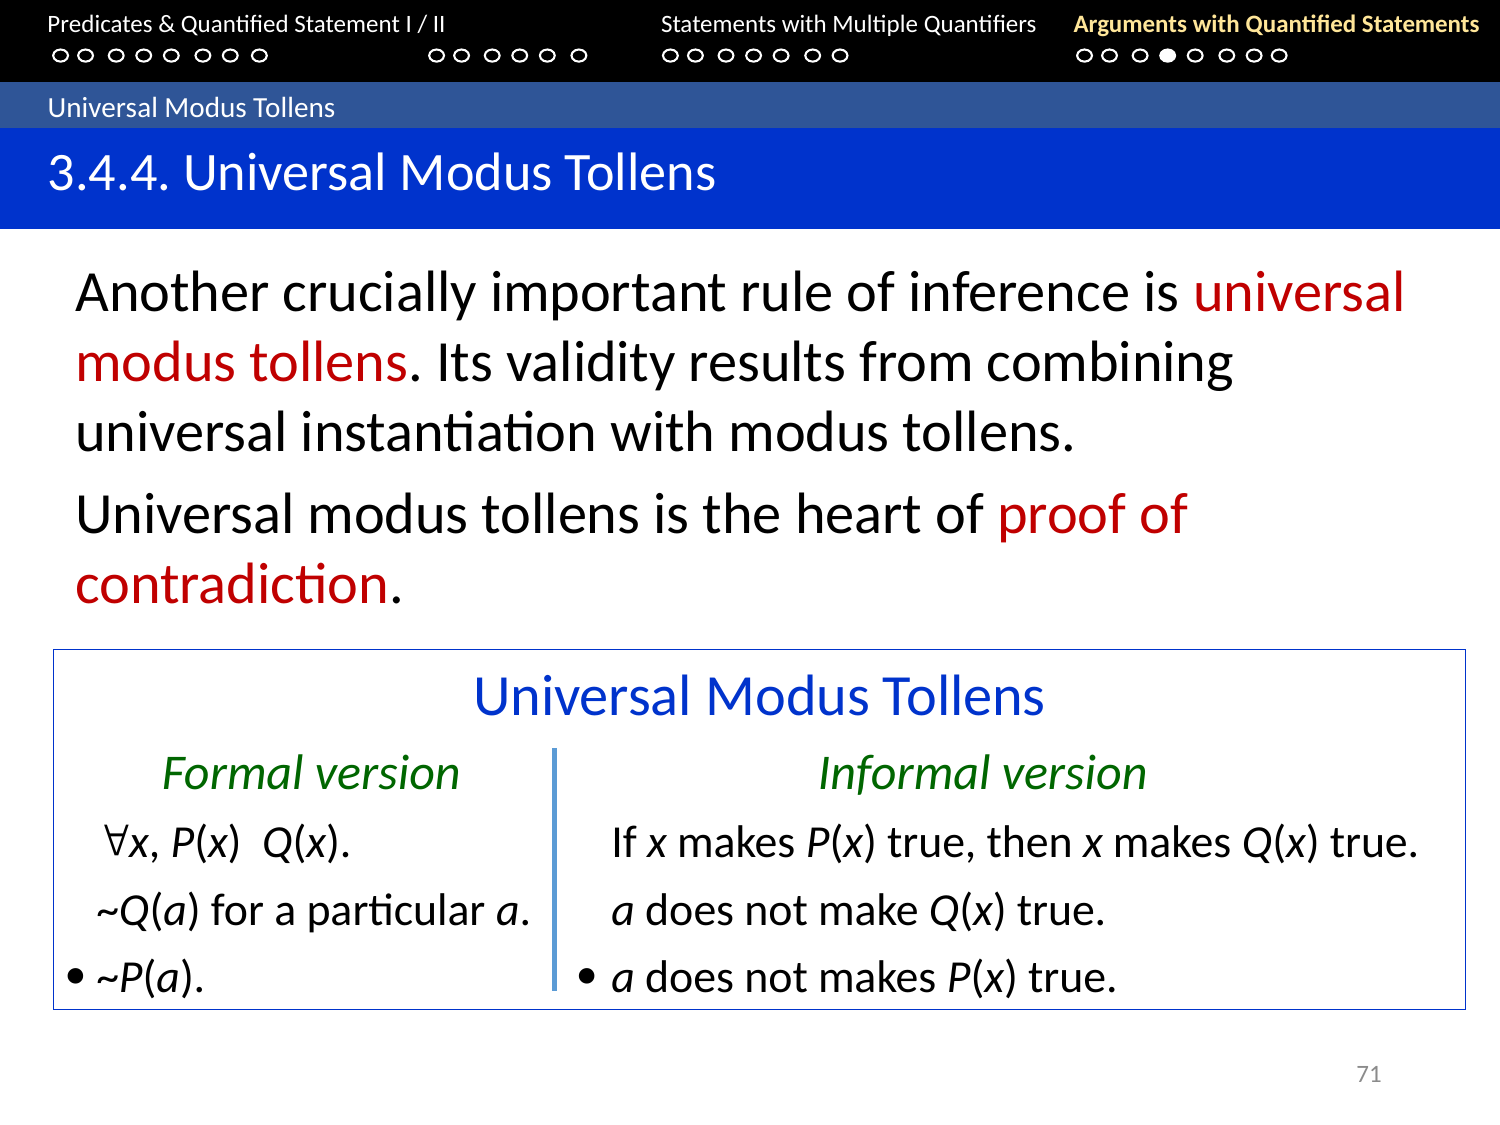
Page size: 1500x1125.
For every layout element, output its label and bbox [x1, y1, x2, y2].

slide_number [1059, 1042, 1397, 1103]
text_box [60, 245, 1430, 623]
text_box [0, 0, 1500, 229]
